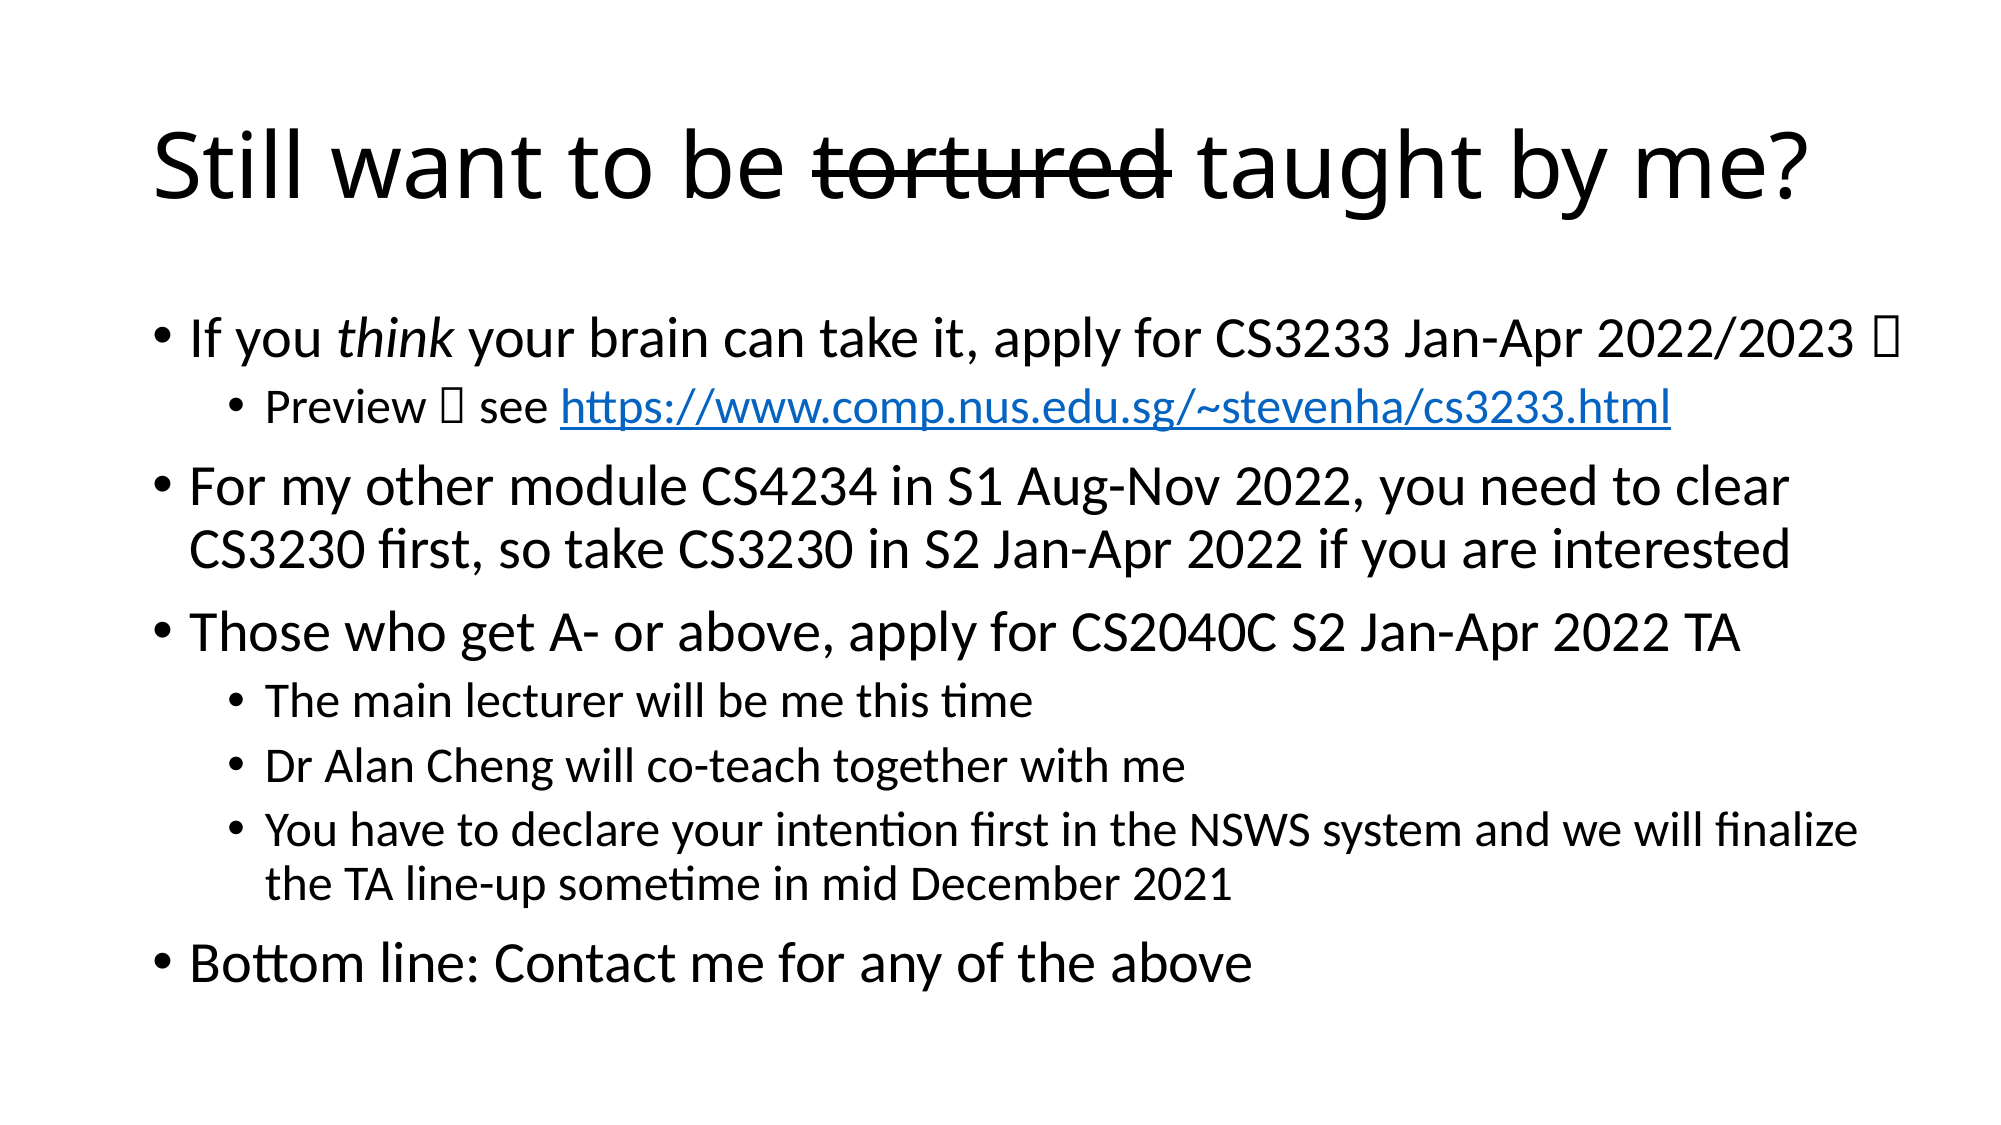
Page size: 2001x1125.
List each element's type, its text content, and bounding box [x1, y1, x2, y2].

title Still want to be tortured taught by me? [137, 59, 1863, 278]
list If you think your brain can take it, apply for CS3233 Jan-Apr 2022/2023  Preview  see https://www.comp.nus.edu.sg/~stevenha/cs3233.html For my other module CS4234 in S1 Aug-Nov 2022, you need to clear CS3230 first, so take CS3230 in S2 Jan-Apr 2022 if you are interested Those who get A- or above, apply for CS2040C S2 Jan-Apr 2022 TA The main lecturer will be me this time Dr Alan Cheng will co-teach together with me You have to declare your intention first in the NSWS system and we will finalize the TA line-up sometime in mid December 2021 Bottom line: Contact me for any of the above [137, 299, 1948, 1125]
